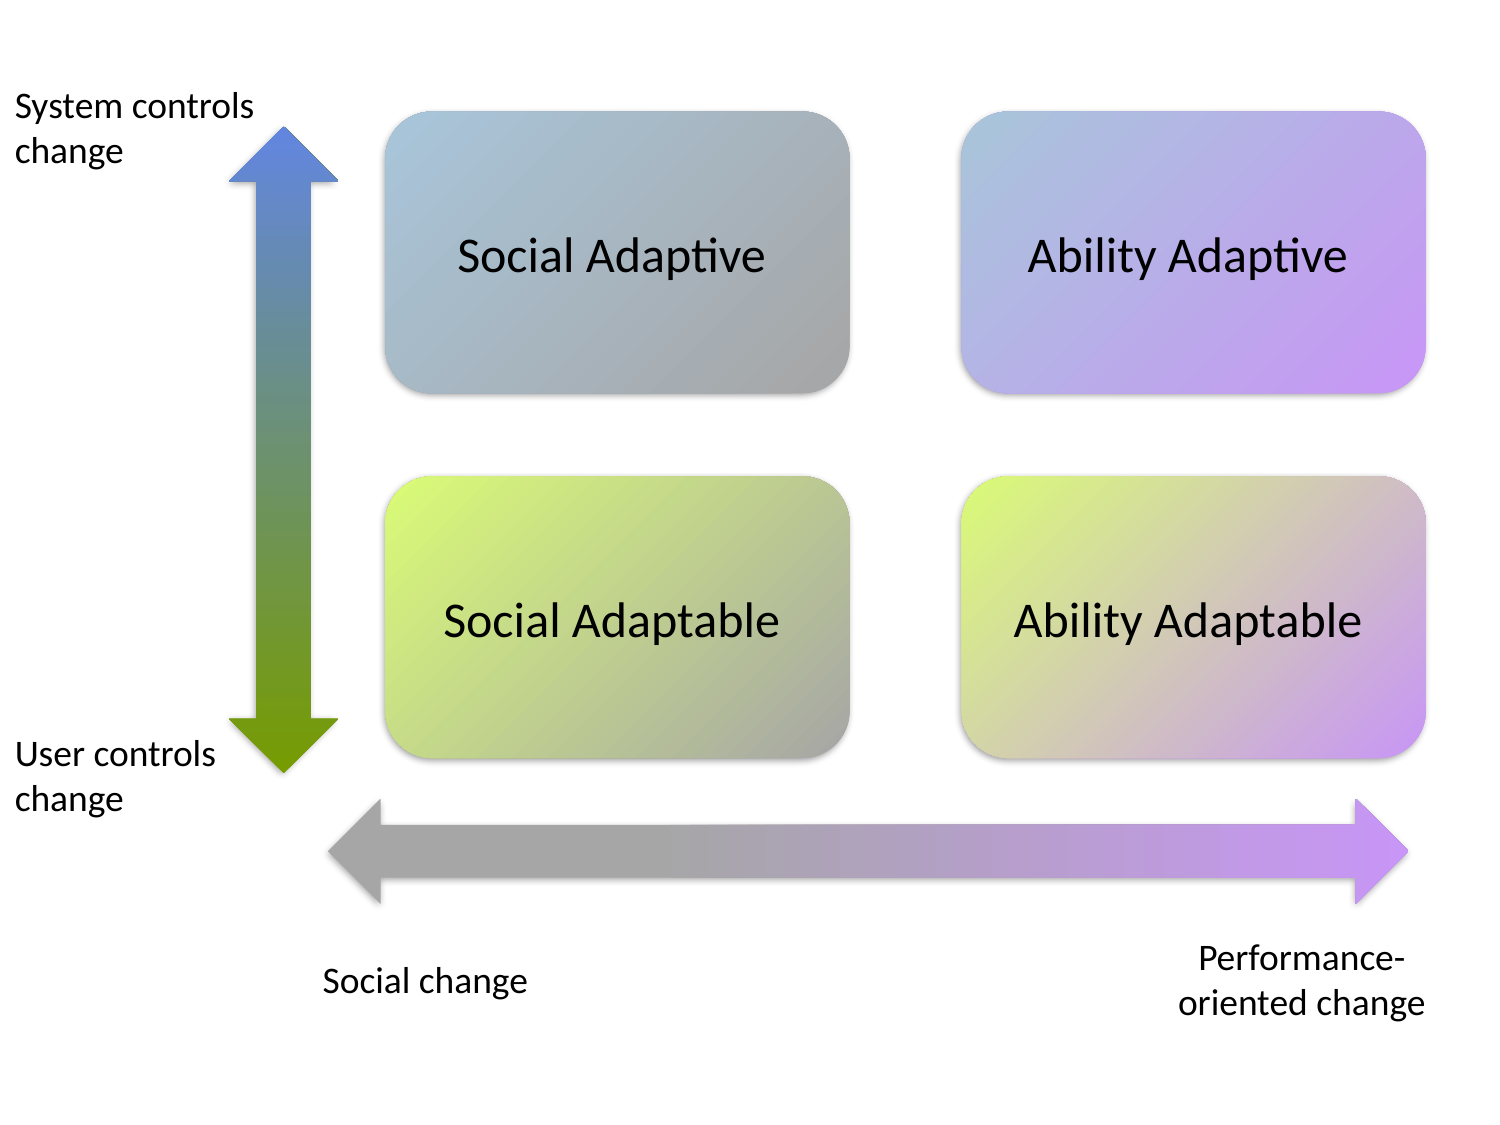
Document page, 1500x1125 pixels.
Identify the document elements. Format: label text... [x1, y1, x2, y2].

text_box Social change [282, 930, 569, 1027]
text_box Social Adaptable [384, 475, 851, 759]
text_box System controls change [0, 78, 286, 175]
text_box User controls change [0, 725, 286, 822]
text_box Ability Adaptable [960, 475, 1427, 759]
text_box Social Adaptive [384, 110, 851, 395]
text_box Performance-oriented change [1158, 930, 1446, 1027]
text_box Ability Adaptive [960, 110, 1427, 395]
text_box [228, 125, 339, 774]
text_box [327, 797, 1410, 905]
